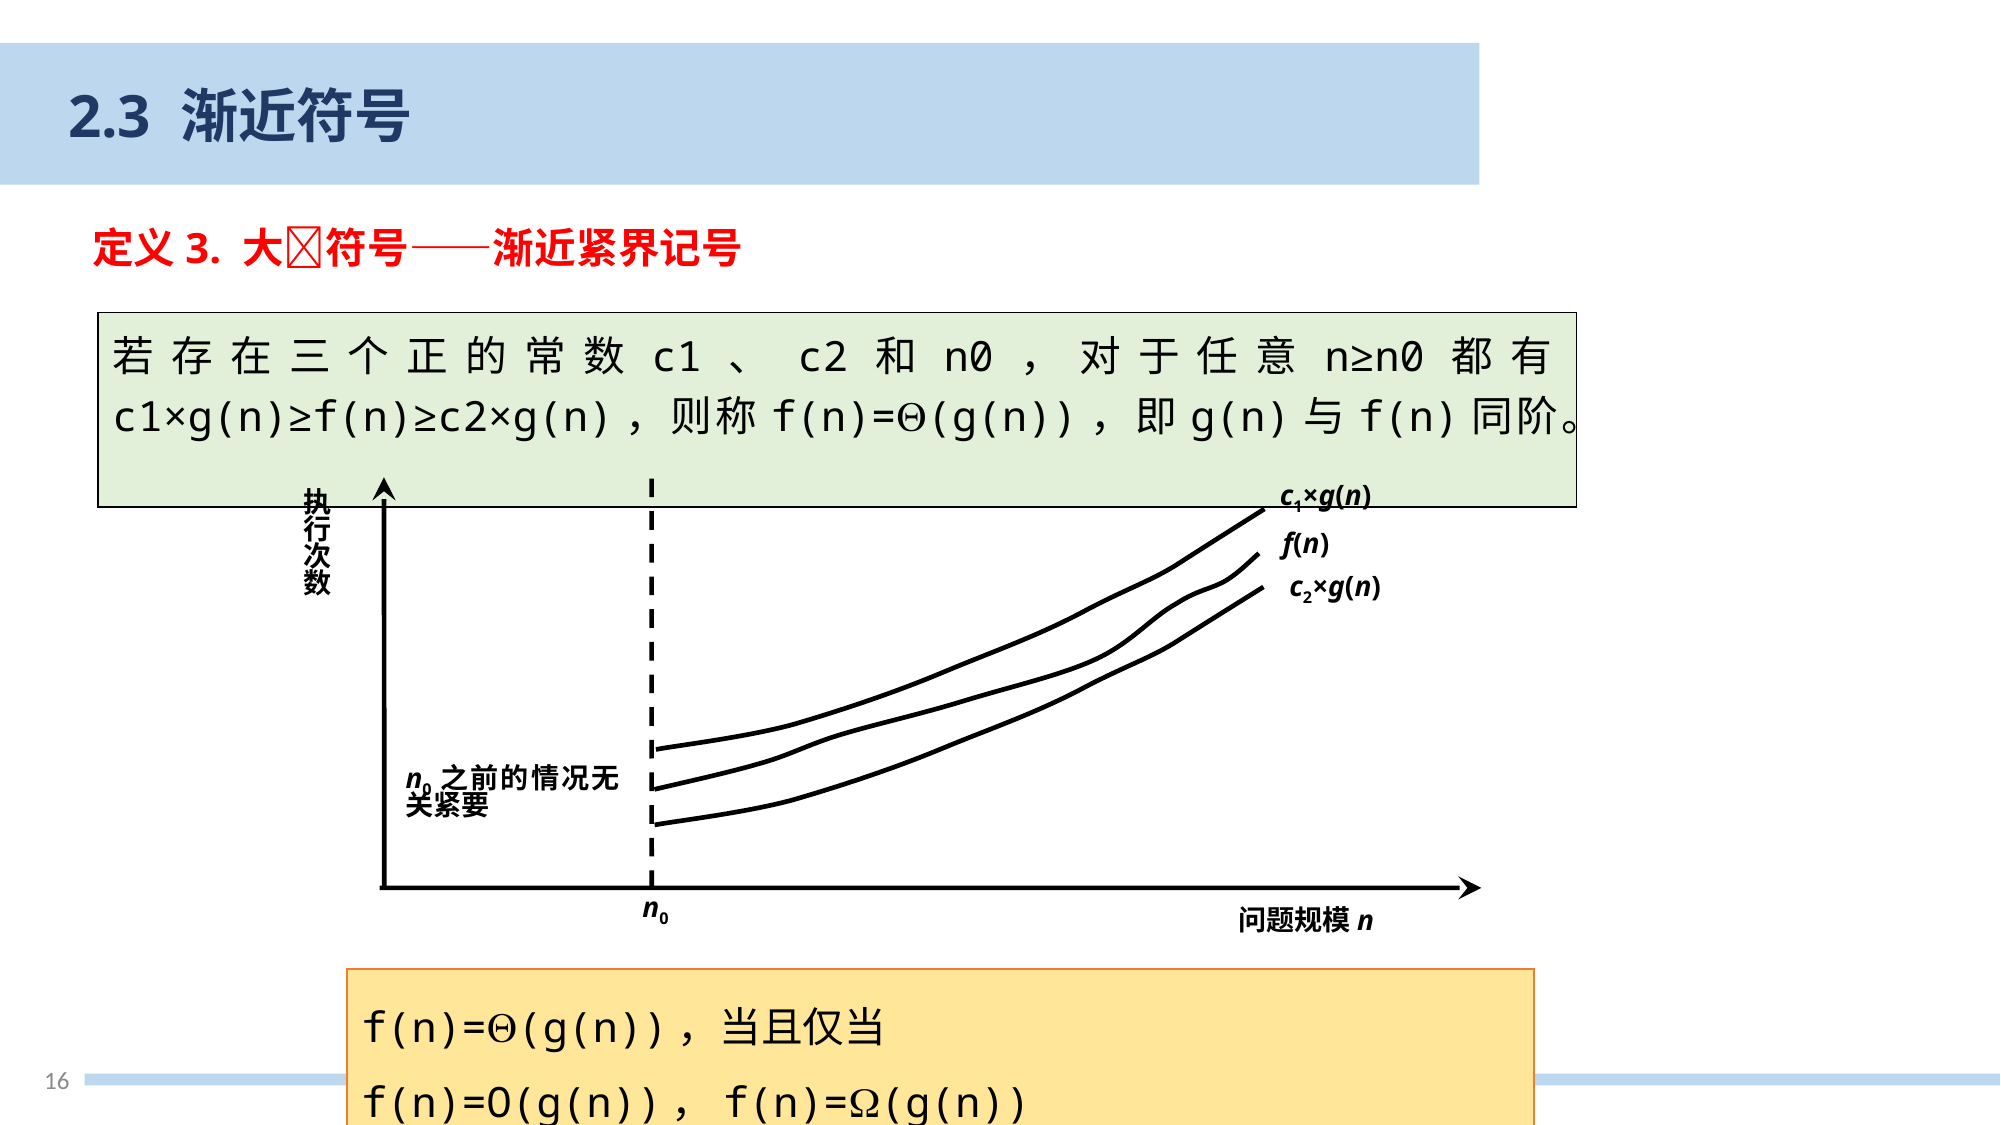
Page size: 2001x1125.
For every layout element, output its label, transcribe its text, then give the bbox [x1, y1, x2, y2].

text_box 若存在三个正的常数c1、c2和n0，对于任意n≥n0都有c1×g(n)≥f(n)≥c2×g(n)，则称f(n)=(g(n))，即g(n)与f(n)同阶。 [97, 312, 1577, 508]
slide_number 16 [0, 1049, 85, 1110]
list 2.3 渐近符号 [0, 42, 1480, 185]
text_box 定义3. 大符号——渐近紧界记号 [77, 214, 758, 279]
text_box f(n)=(g(n))，当且仅当f(n)=O(g(n))，f(n)=(g(n)) [346, 968, 1535, 1125]
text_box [303, 477, 1491, 941]
